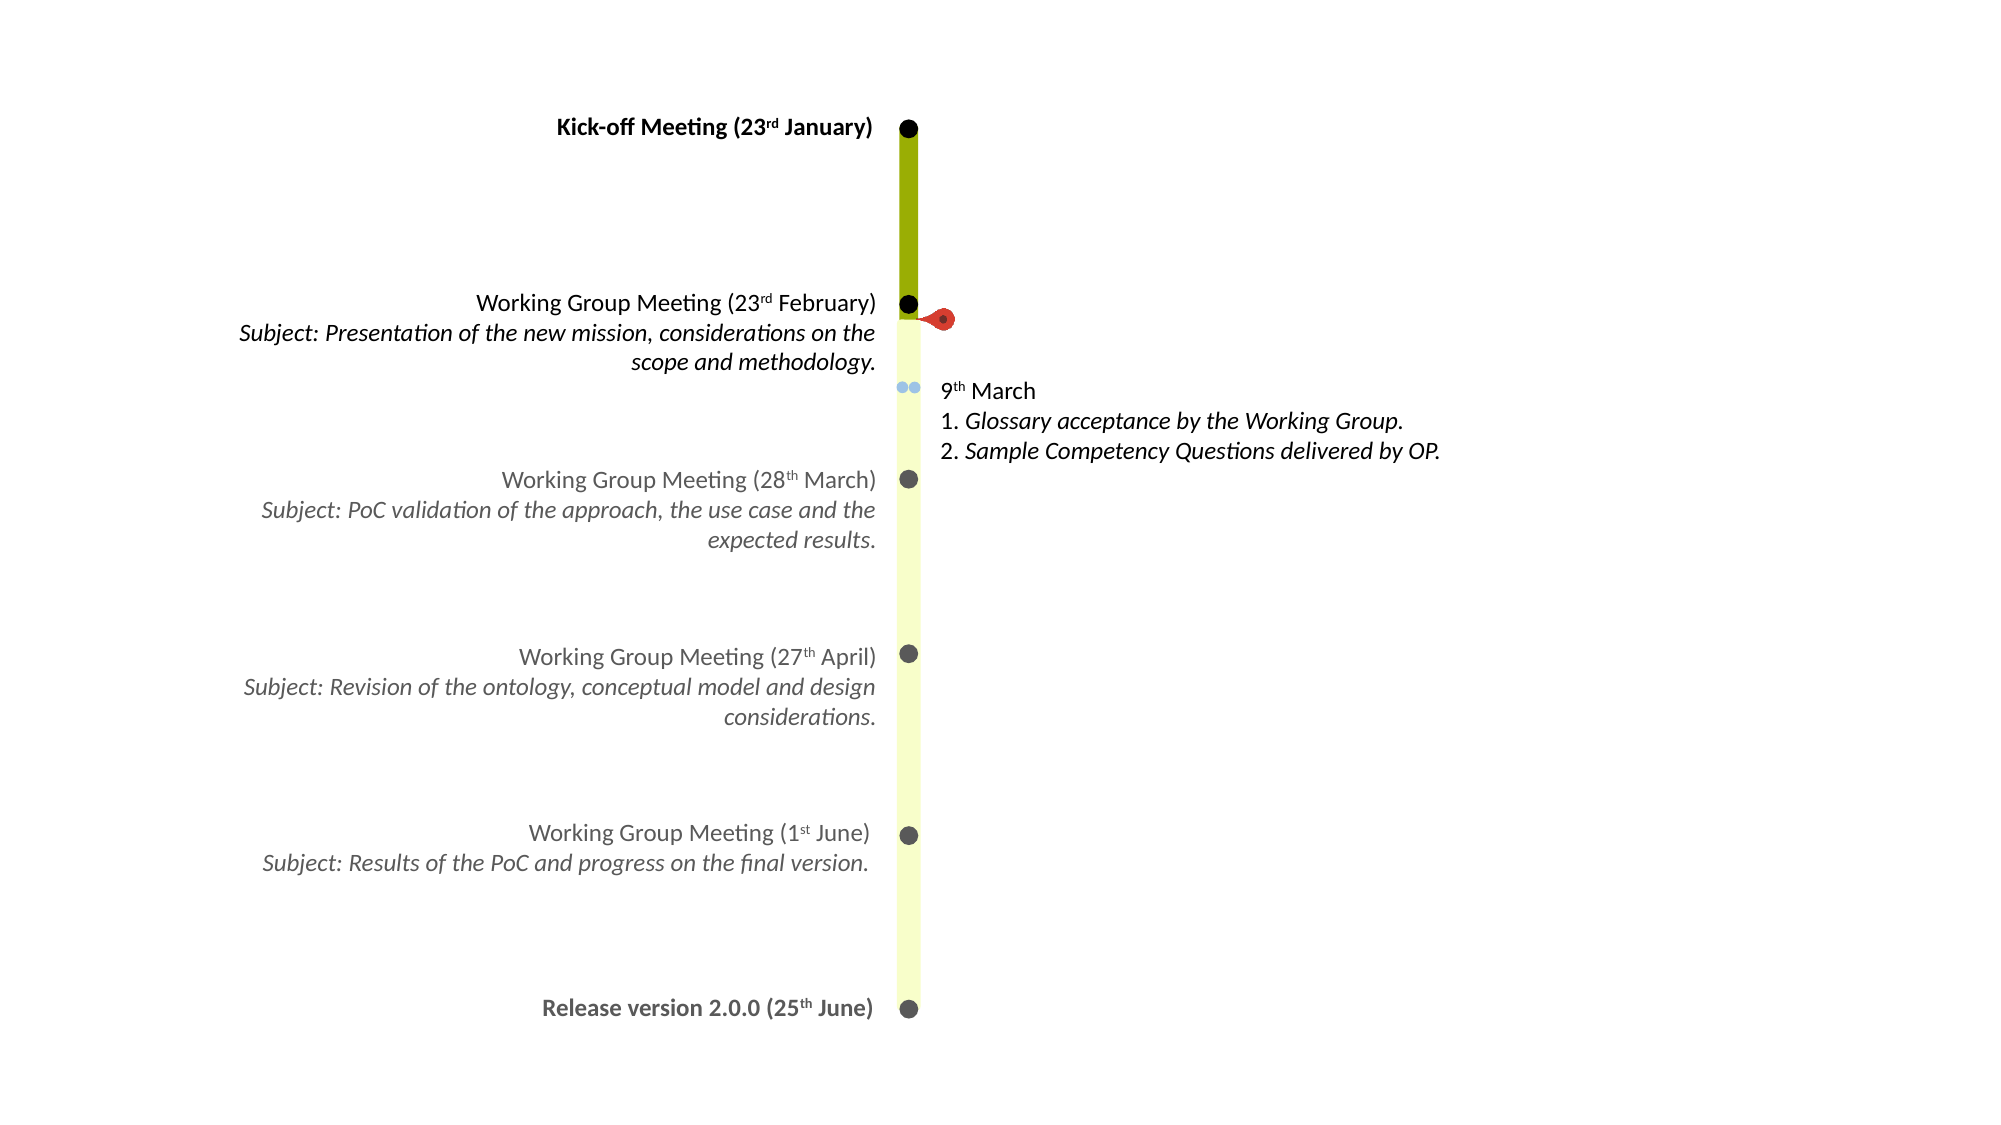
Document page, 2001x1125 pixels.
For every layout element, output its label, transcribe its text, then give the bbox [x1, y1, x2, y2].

text_box [909, 380, 922, 395]
text_box [898, 998, 920, 1020]
text_box [898, 825, 920, 847]
text_box [898, 293, 915, 315]
text_box Working Group Meeting (27th April) Subject: Revision of the ontology, conceptual model and design considerations. [170, 632, 892, 738]
text_box [898, 468, 920, 490]
picture [912, 296, 958, 342]
text_box [898, 643, 920, 665]
text_box Working Group Meeting (28th March) Subject: PoC validation of the approach, the use case and the expected results. [170, 455, 892, 561]
text_box [895, 390, 922, 1011]
text_box [898, 308, 912, 318]
text_box [898, 118, 920, 140]
text_box 9th March 1. Glossary acceptance by the Working Group. 2. Sample Competency Questions delivered by OP. [925, 366, 1648, 472]
text_box Release version 2.0.0 (25th June) [527, 983, 889, 1029]
text_box Working Group Meeting (23rd February) Subject: Presentation of the new mission, considerations on the scope and methodology. [170, 278, 892, 384]
text_box [898, 130, 920, 301]
text_box [895, 380, 910, 395]
text_box [895, 318, 922, 385]
text_box Kick-off Meeting (23rd January) [541, 103, 888, 148]
text_box Working Group Meeting (1st June) Subject: Results of the PoC and progress on the final version. [247, 809, 886, 885]
